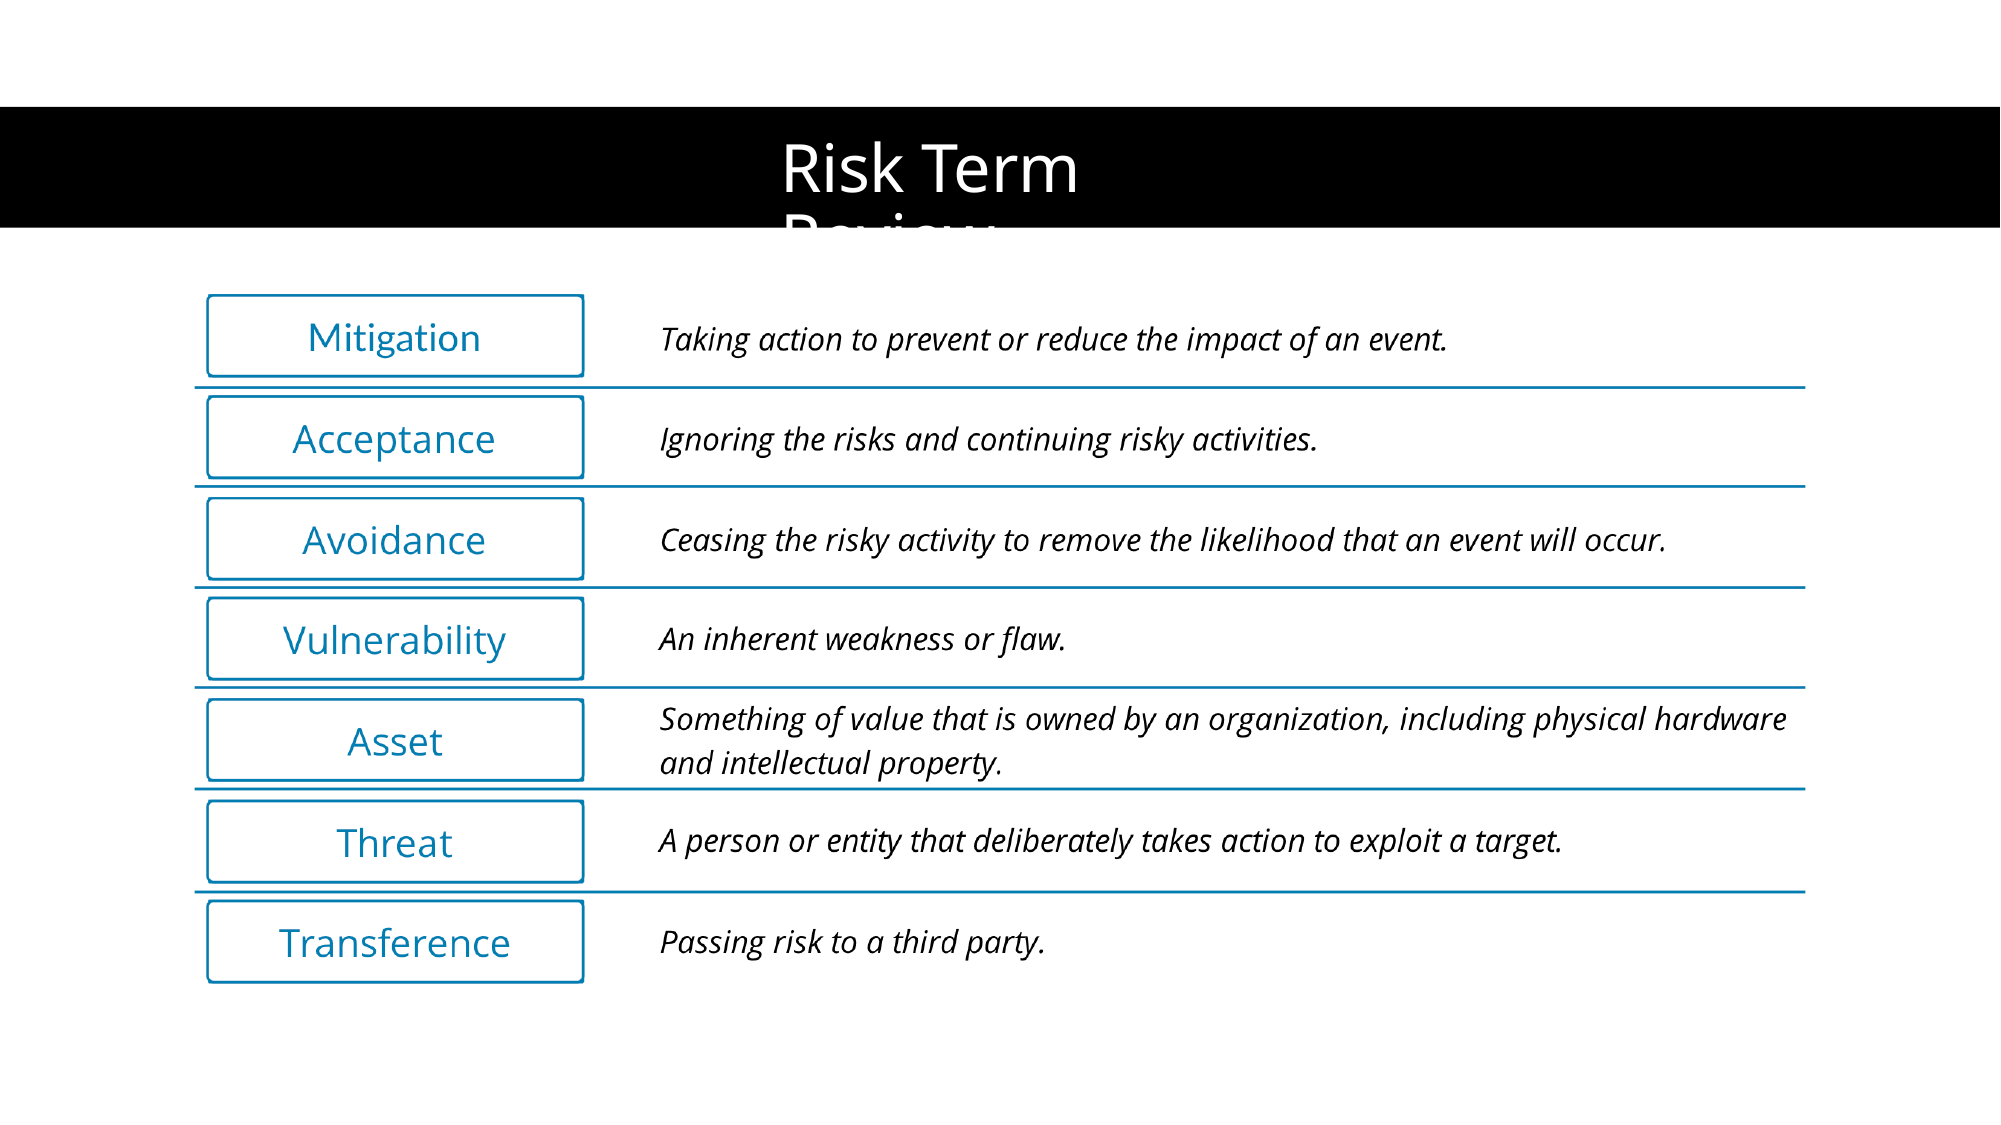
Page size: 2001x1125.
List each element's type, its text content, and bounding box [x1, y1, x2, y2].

text_box Risk Term Review [778, 130, 1254, 202]
text_box [0, 106, 2000, 228]
text_box [194, 274, 1806, 996]
